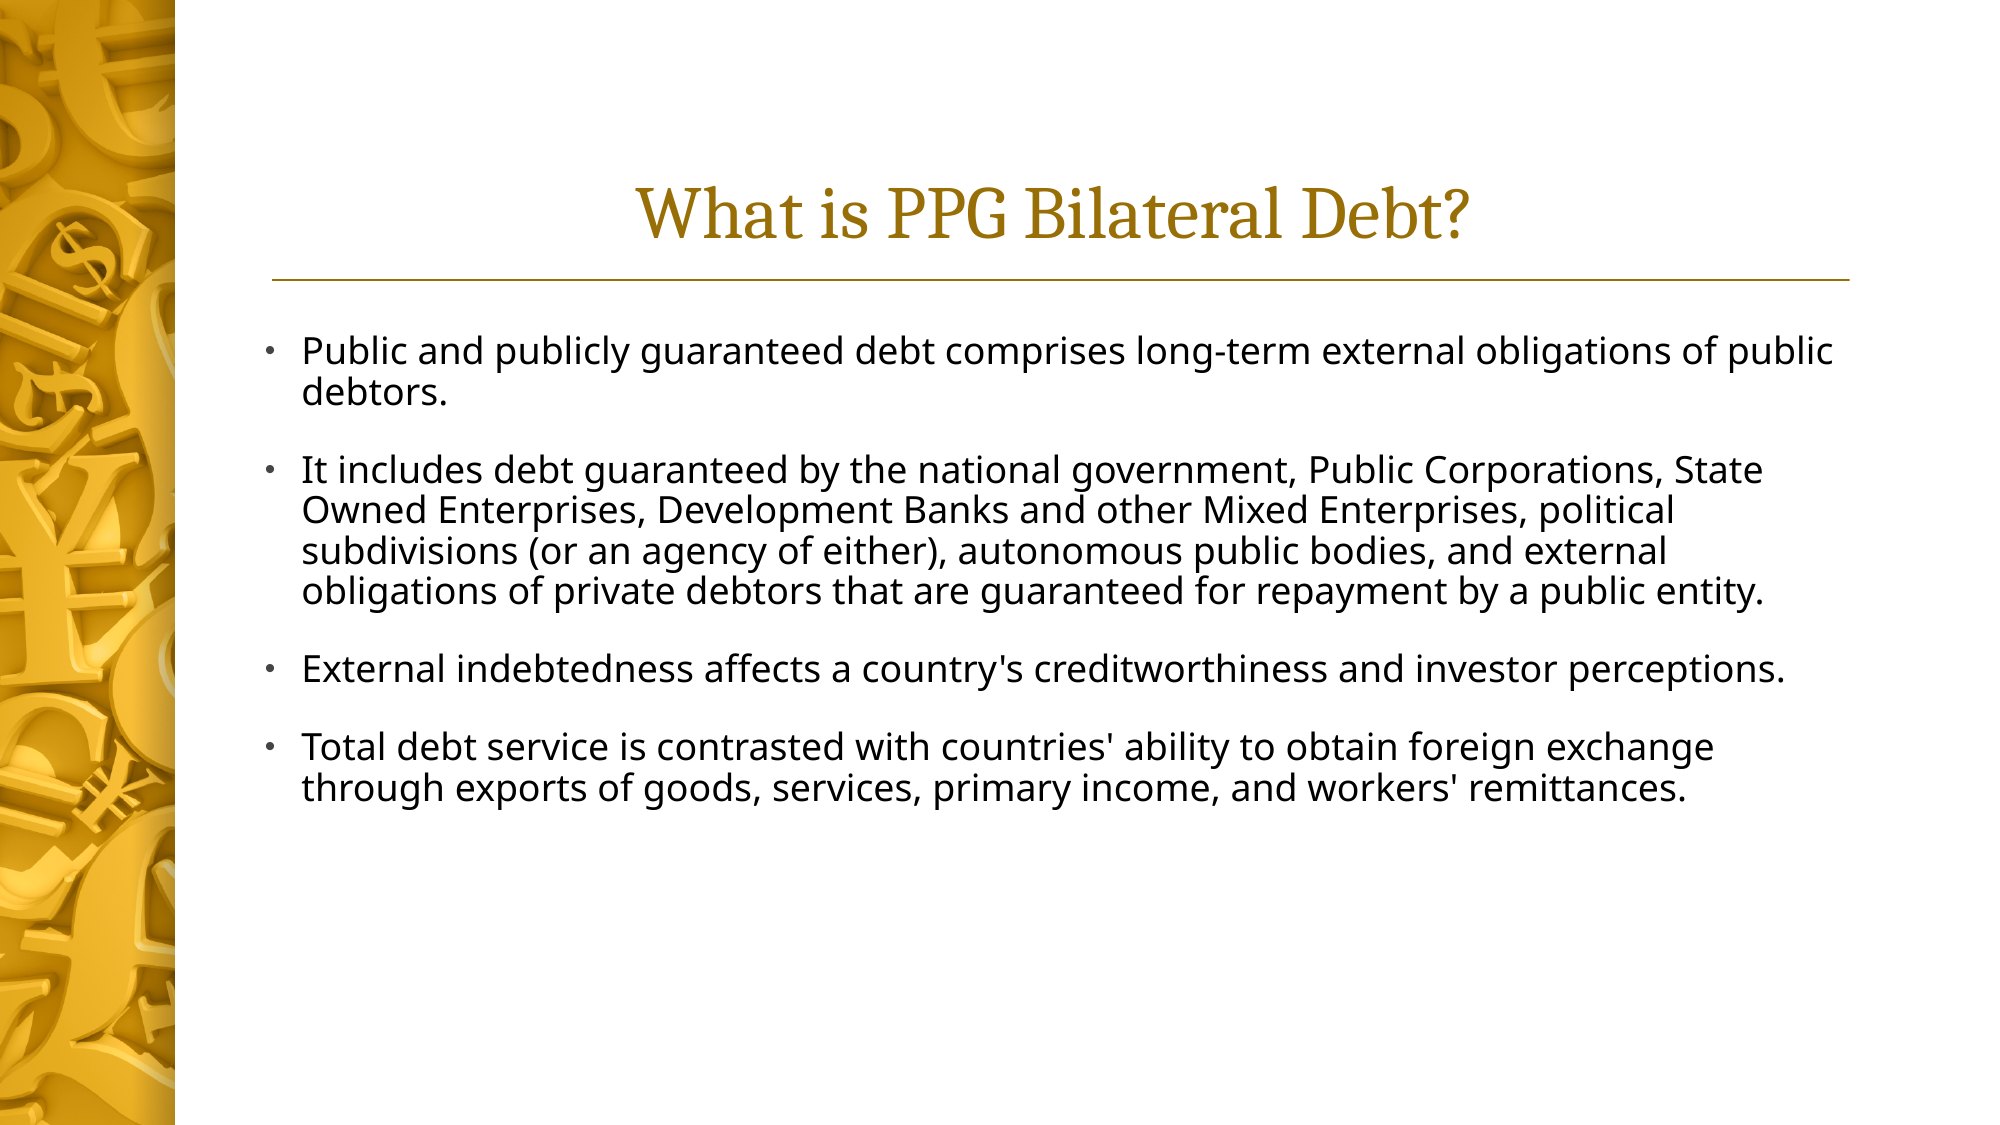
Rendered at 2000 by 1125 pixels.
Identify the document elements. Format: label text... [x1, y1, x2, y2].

picture [0, 0, 175, 1125]
title What is PPG Bilateral Debt? [249, 62, 1863, 263]
list Public and publicly guaranteed debt comprises long-term external obligations of public debtors. It includes debt guaranteed by the national government, Public Corporations, State Owned Enterprises, Development Banks and other Mixed Enterprises, political subdivisions (or an agency of either), autonomous public bodies, and external obligations of private debtors that are guaranteed for repayment by a public entity. External indebtedness affects a country's creditworthiness and investor perceptions. Total debt service is contrasted with countries' ability to obtain foreign exchange through exports of goods, services, primary income, and workers' remittances. [249, 324, 1863, 1012]
